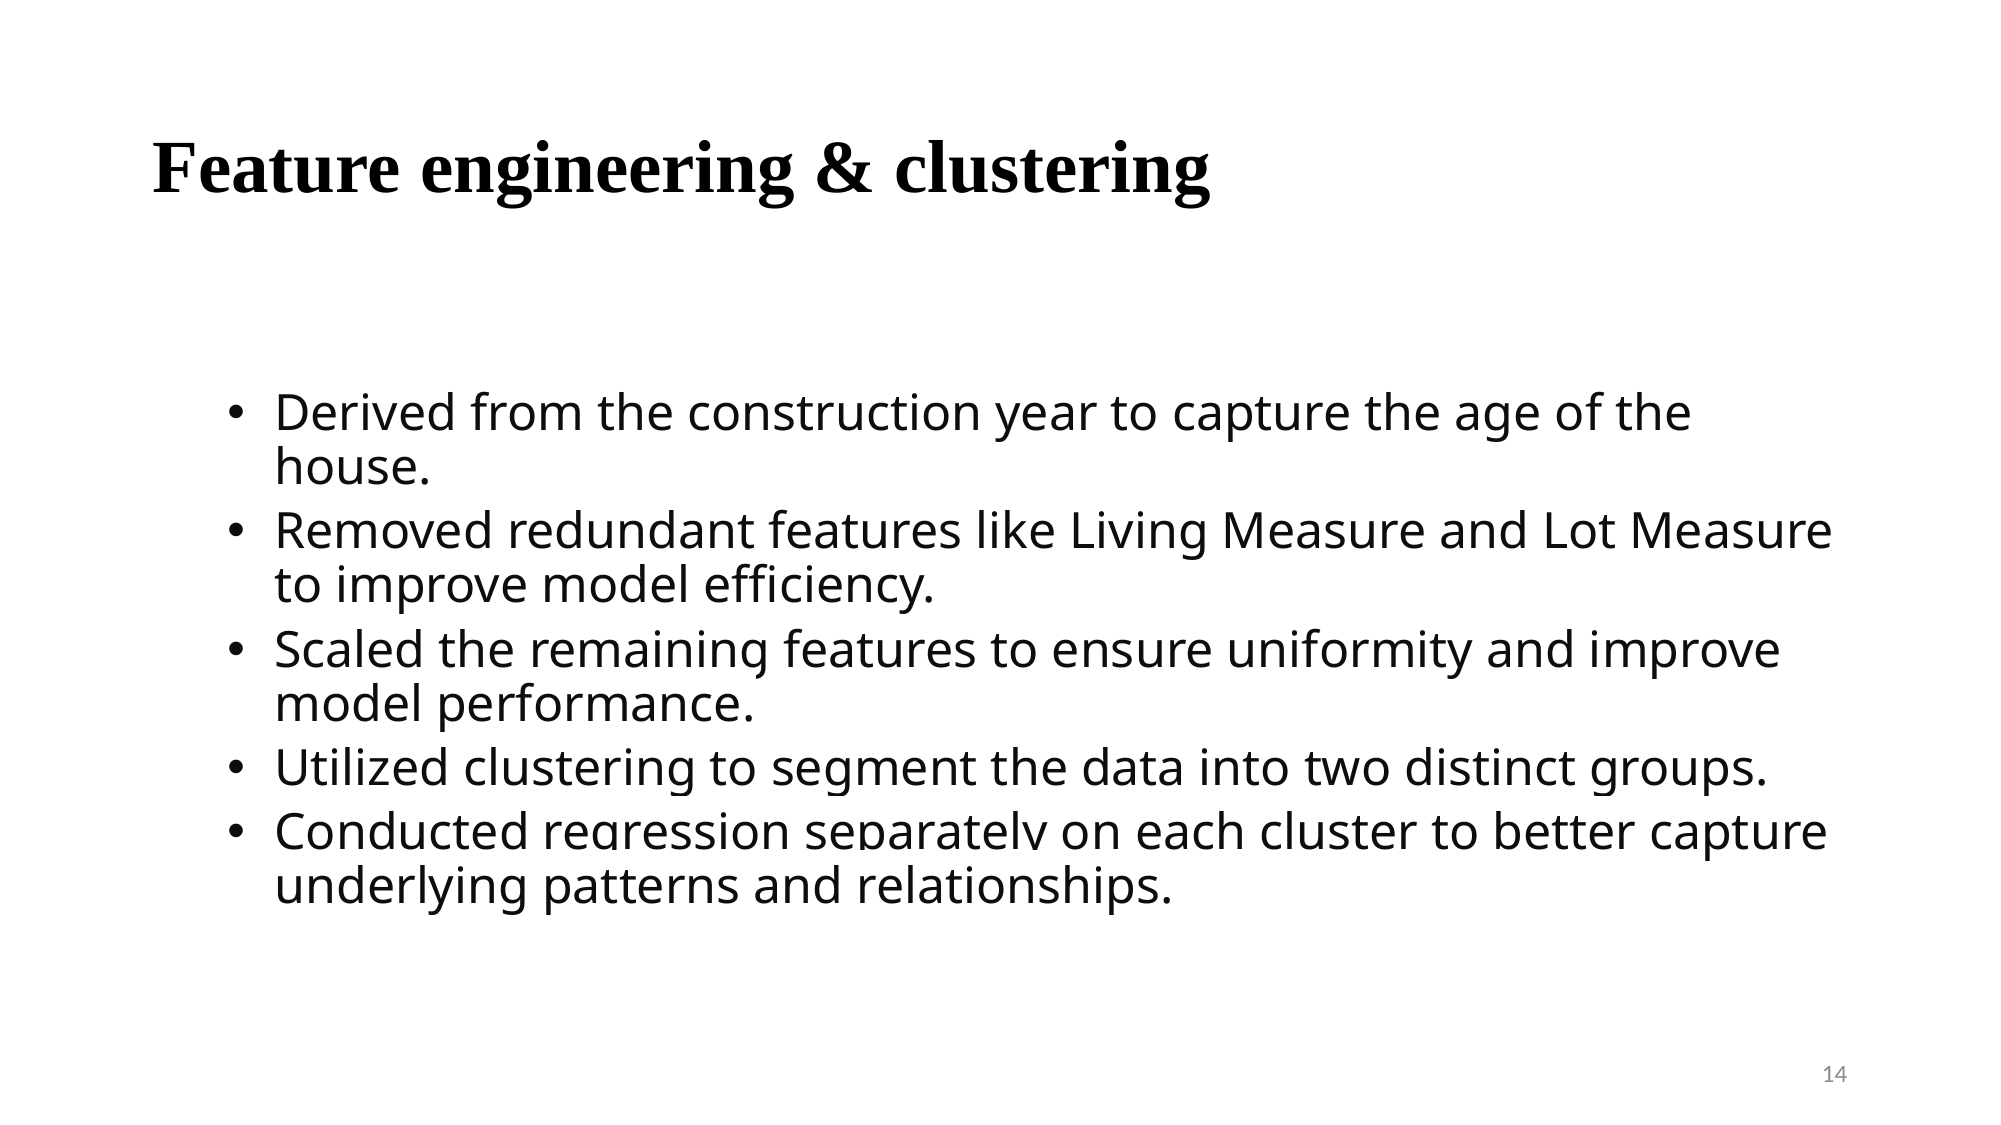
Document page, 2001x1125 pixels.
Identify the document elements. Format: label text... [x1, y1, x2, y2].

title Feature engineering & clustering [137, 59, 1863, 278]
list Derived from the construction year to capture the age of the house. Removed redundant features like Living Measure and Lot Measure to improve model efficiency. Scaled the remaining features to ensure uniformity and improve model performance. Utilized clustering to segment the data into two distinct groups. Conducted regression separately on each cluster to better capture underlying patterns and relationships. [137, 299, 1863, 1014]
slide_number 14 [1412, 1042, 1863, 1103]
